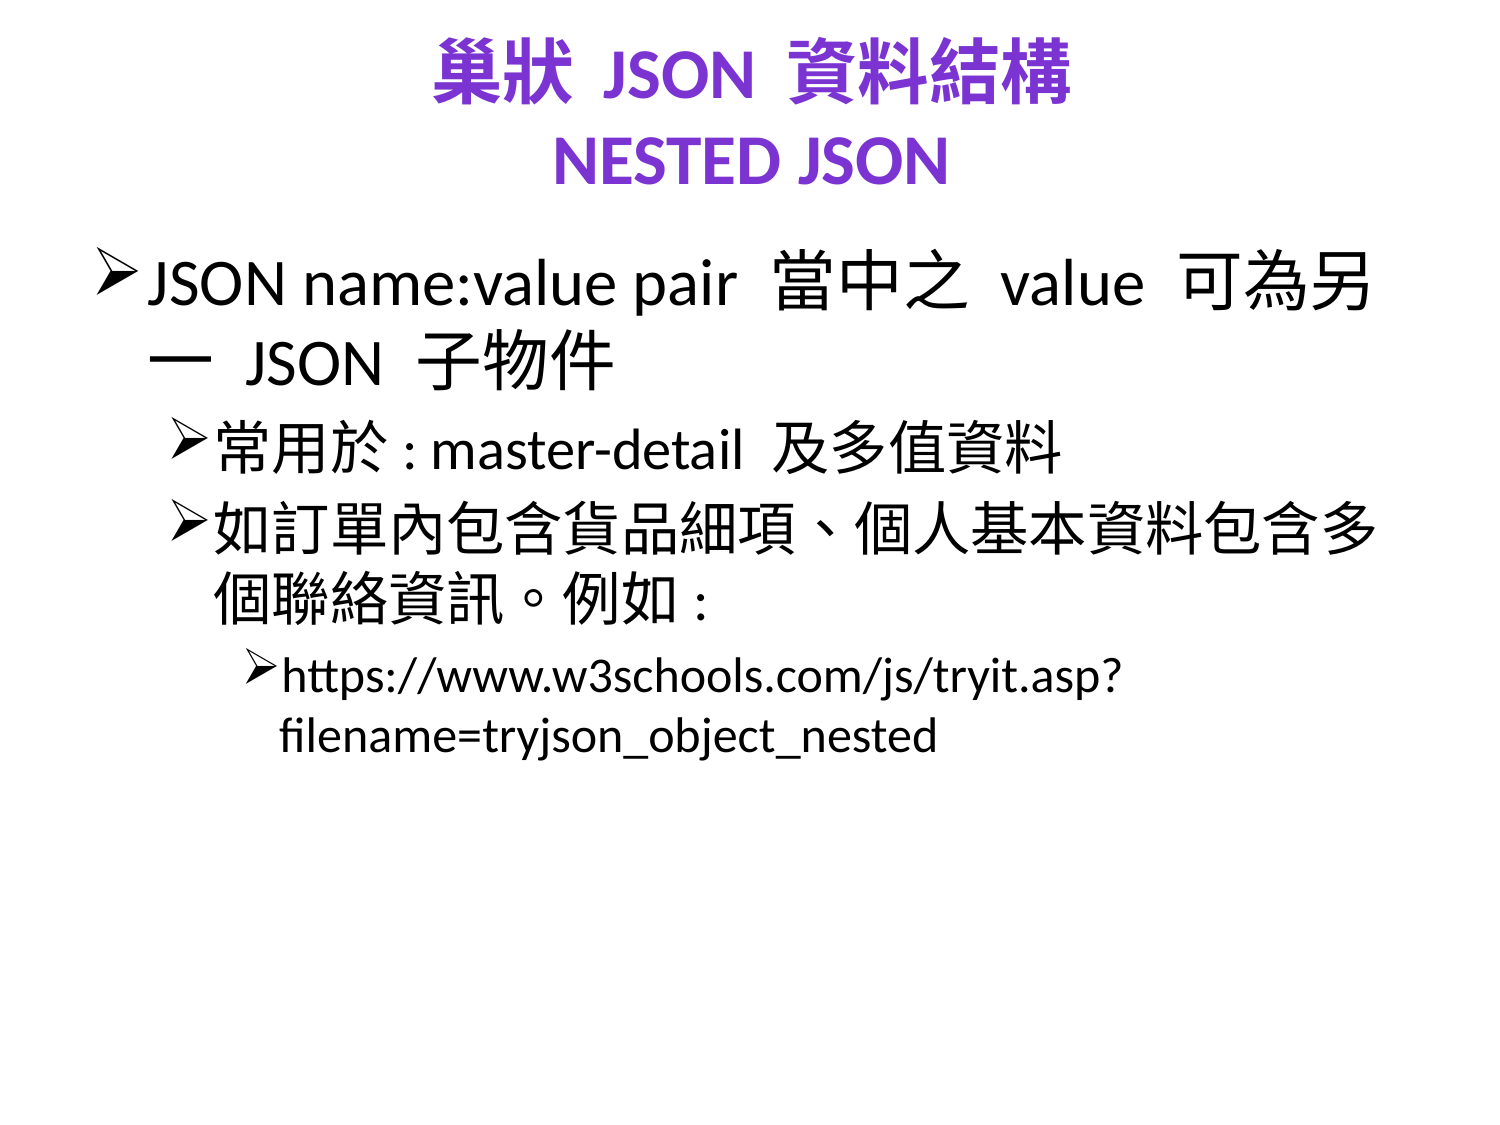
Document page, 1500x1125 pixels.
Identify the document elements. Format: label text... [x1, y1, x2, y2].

title 巢狀 JSON 資料結構 nested json [76, 19, 1427, 207]
list JSON name:value pair 當中之 value 可為另一 JSON 子物件 常用於: master-detail 及多值資料 如訂單內包含貨品細項、個人基本資料包含多個聯絡資訊。例如: https://www.w3schools.com/js/tryit.asp?filename=tryjson_object_nested [76, 231, 1427, 917]
